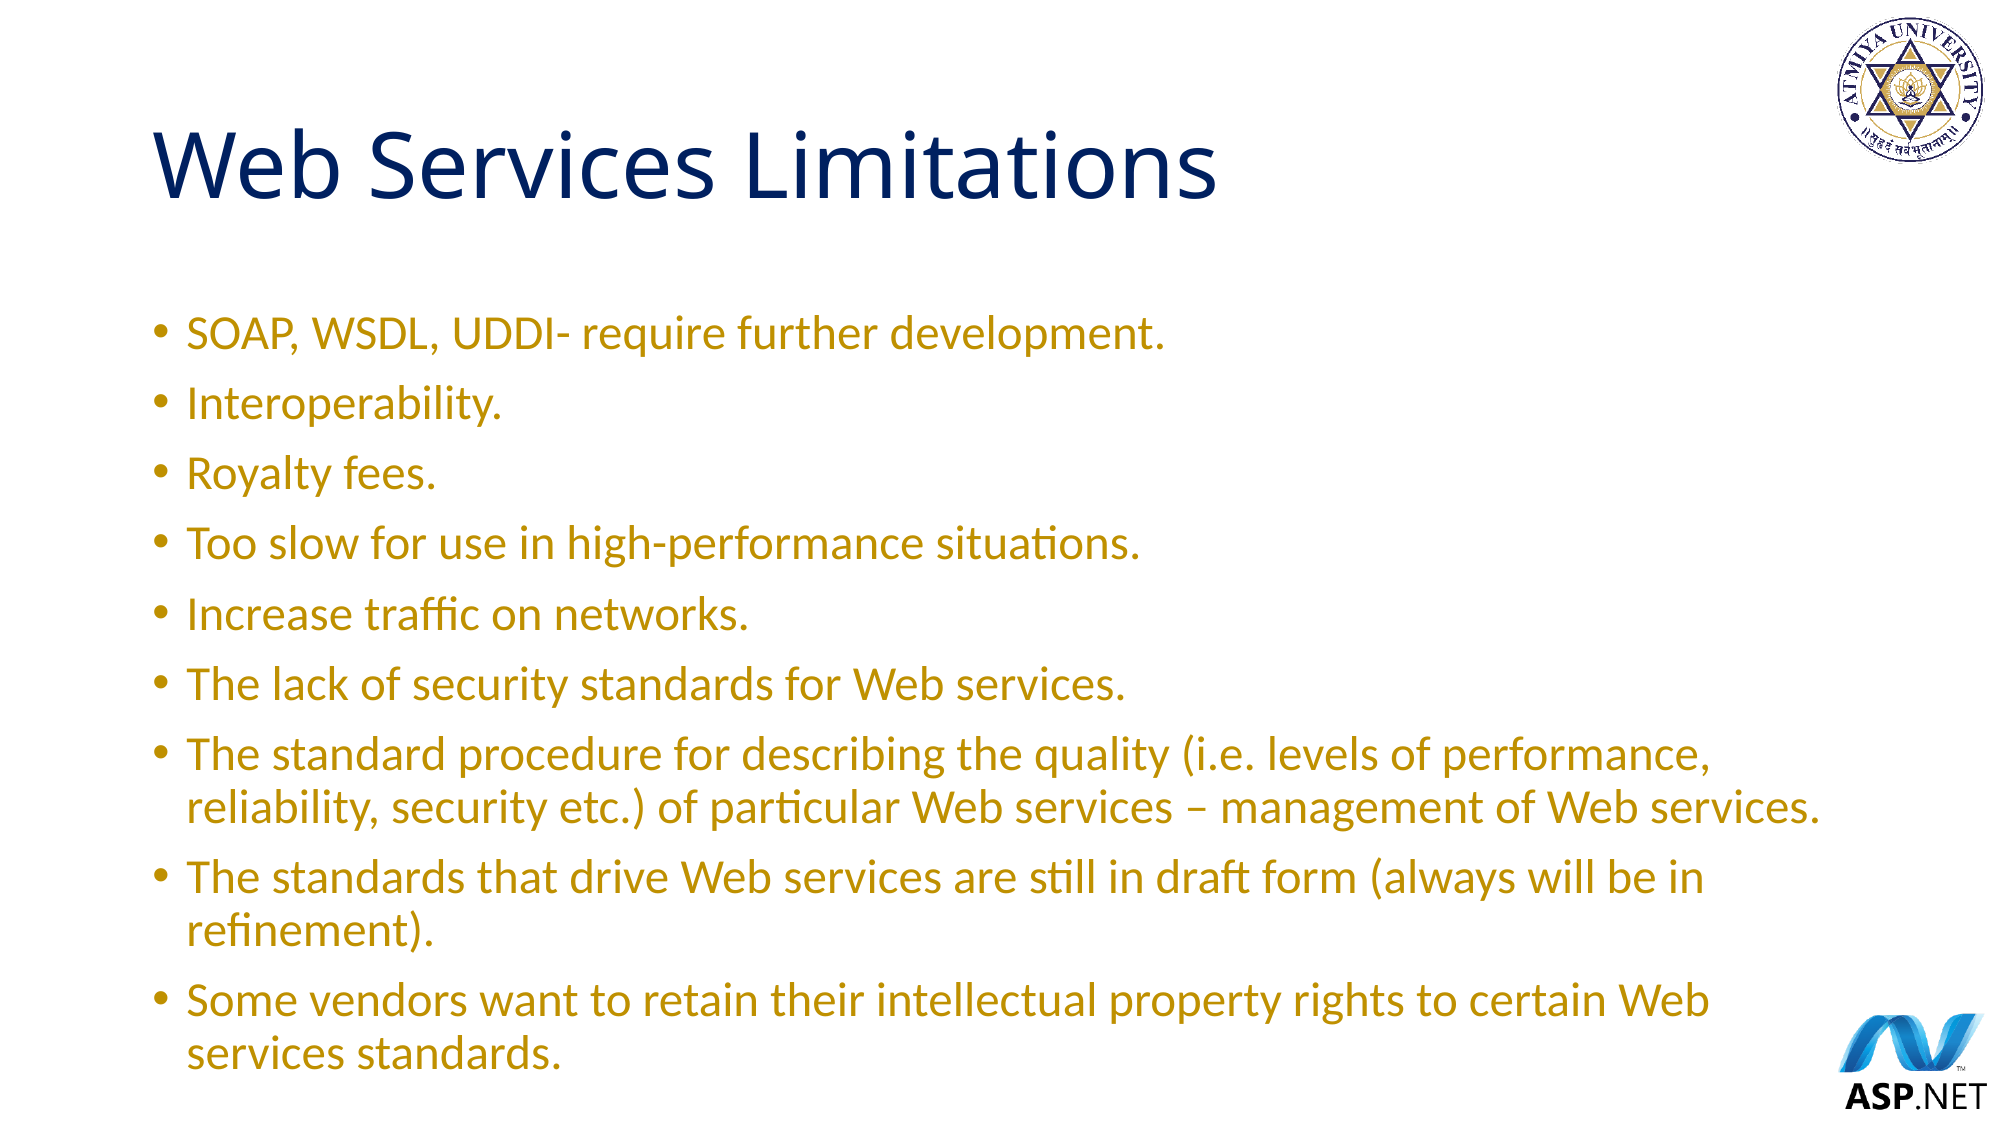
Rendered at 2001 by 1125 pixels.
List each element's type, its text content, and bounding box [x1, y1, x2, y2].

picture [1835, 15, 1985, 164]
title Web Services Limitations [137, 59, 1863, 278]
list SOAP, WSDL, UDDI- require further development. Interoperability. Royalty fees. Too slow for use in high-performance situations. Increase traffic on networks. The lack of security standards for Web services. The standard procedure for describing the quality (i.e. levels of performance, reliability, security etc.) of particular Web services – management of Web services. The standards that drive Web services are still in draft form (always will be in refinement). Some vendors want to retain their intellectual property rights to certain Web services standards. [137, 299, 1863, 1125]
picture [1802, 979, 2000, 1125]
